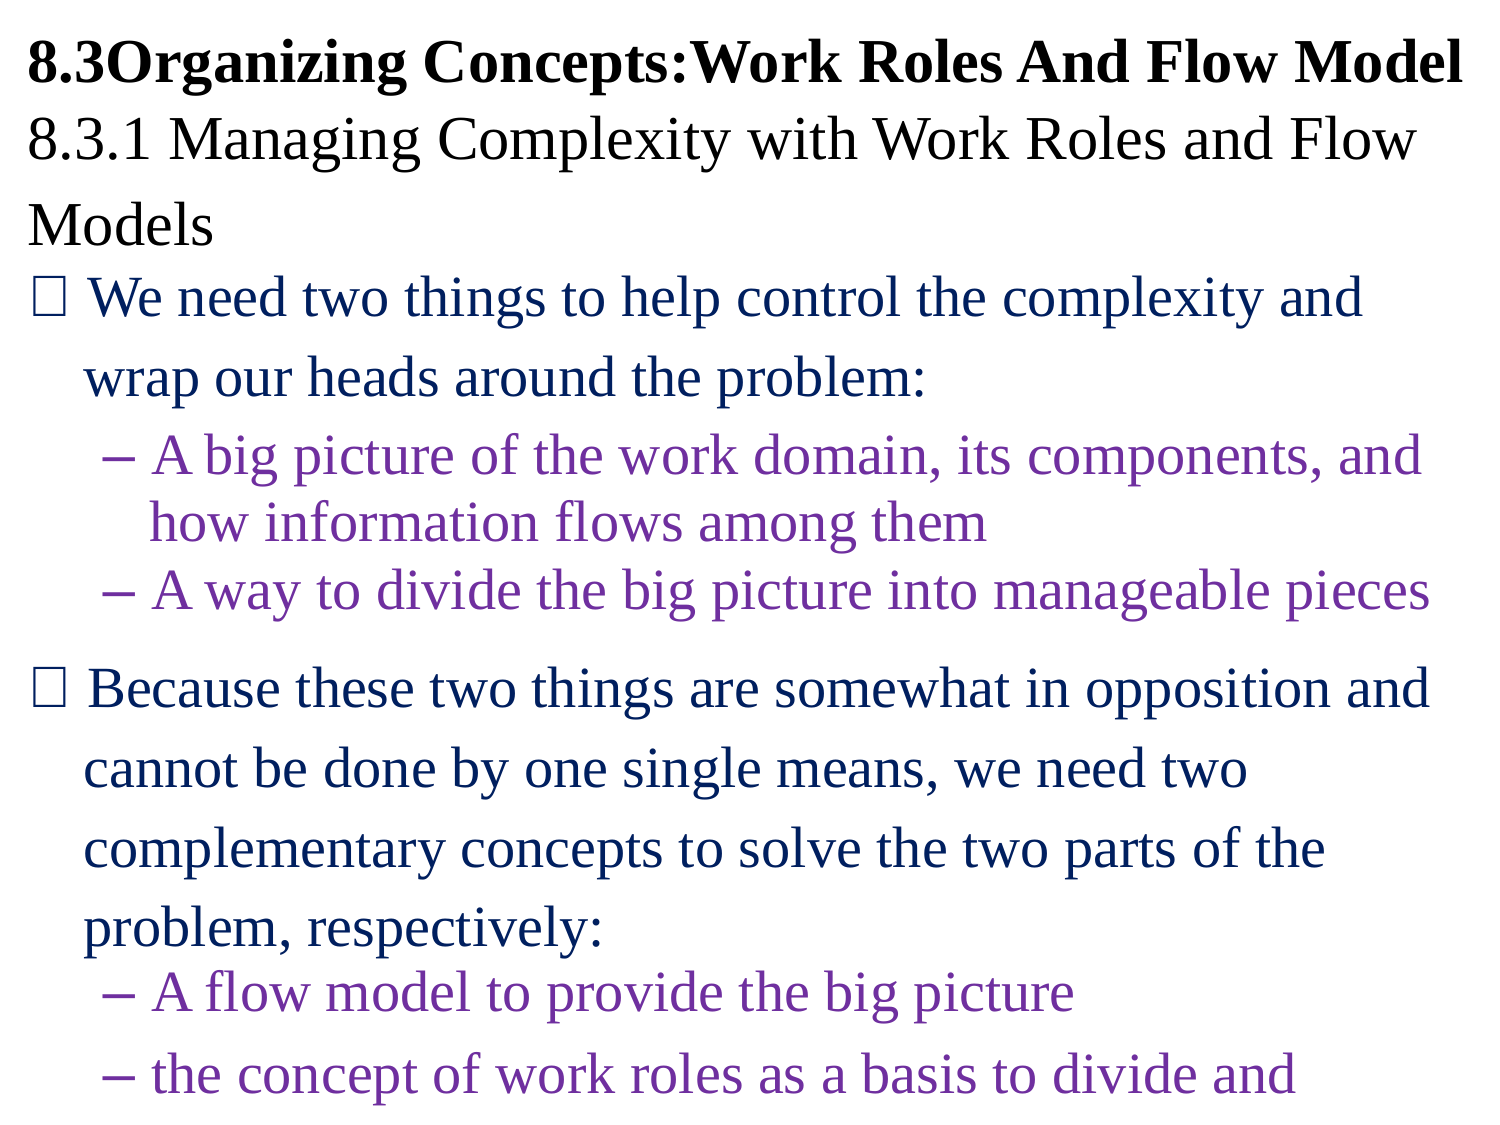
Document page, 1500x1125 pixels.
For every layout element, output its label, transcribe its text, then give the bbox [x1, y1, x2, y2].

text_box 8.3Organizing Concepts:Work Roles And Flow Model 8.3.1 Managing Complexity with Work Roles and Flow Models  We need two things to help control the complexity and wrap our heads around the problem: – A big picture of the work domain, its components, and how information flows among them – A way to divide the big picture into manageable pieces  Because these two things are somewhat in opposition and cannot be done by one single means, we need two complementary concepts to solve the two parts of the problem, respectively: – A flow model to provide the big picture – the concept of work roles as a basis to divide and conquer [25, 12, 1477, 1090]
